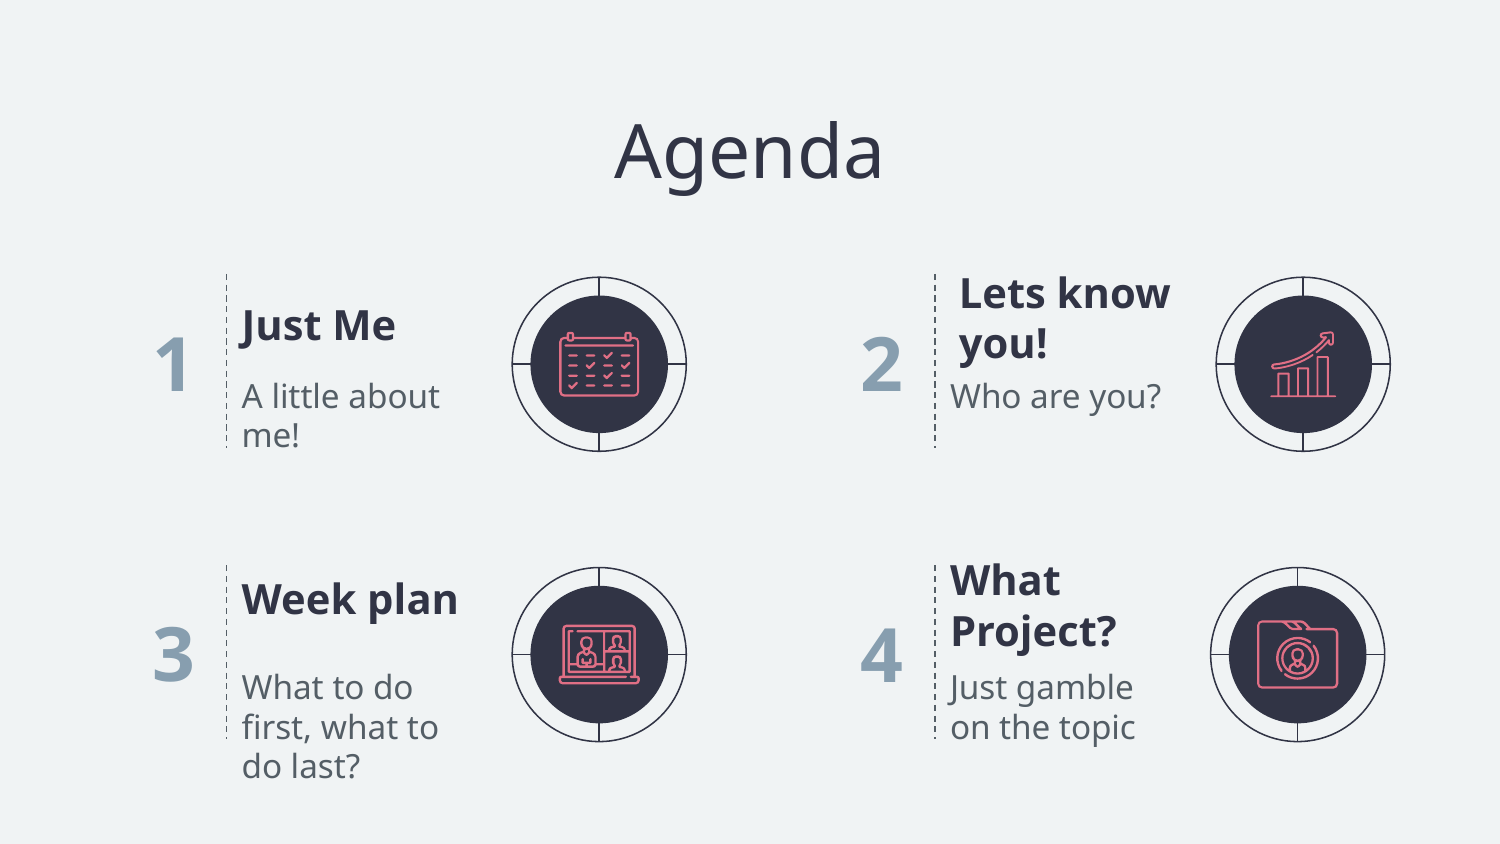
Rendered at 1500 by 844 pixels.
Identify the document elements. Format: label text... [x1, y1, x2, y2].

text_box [1228, 585, 1367, 724]
title 2 [830, 317, 926, 405]
text_box [548, 567, 651, 584]
subtitle Lets know you! [944, 251, 1203, 357]
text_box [530, 585, 669, 724]
title 1 [122, 317, 218, 405]
text_box [1376, 316, 1391, 413]
subtitle Just Me [230, 284, 486, 390]
subtitle A little about me! [226, 390, 486, 465]
subtitle What to do first, what to do last? [226, 664, 486, 756]
text_box [512, 318, 525, 410]
text_box [674, 319, 687, 409]
subtitle What Project? [935, 539, 1194, 645]
text_box [1259, 733, 1336, 742]
text_box [562, 443, 637, 452]
text_box [1216, 318, 1229, 410]
title 4 [830, 609, 926, 697]
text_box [1234, 295, 1373, 434]
text_box [1372, 609, 1385, 700]
text_box [1266, 443, 1341, 452]
title 3 [122, 607, 218, 695]
text_box [674, 610, 687, 700]
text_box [530, 295, 669, 434]
text_box [561, 733, 637, 742]
text_box [549, 277, 650, 293]
subtitle Just gamble on the topic [935, 650, 1194, 756]
title Agenda [552, 88, 948, 190]
text_box [512, 609, 525, 700]
subtitle Week plan [226, 558, 486, 664]
text_box [1246, 567, 1349, 584]
text_box [1210, 609, 1223, 700]
text_box [1253, 277, 1354, 293]
subtitle Who are you? [935, 359, 1194, 465]
